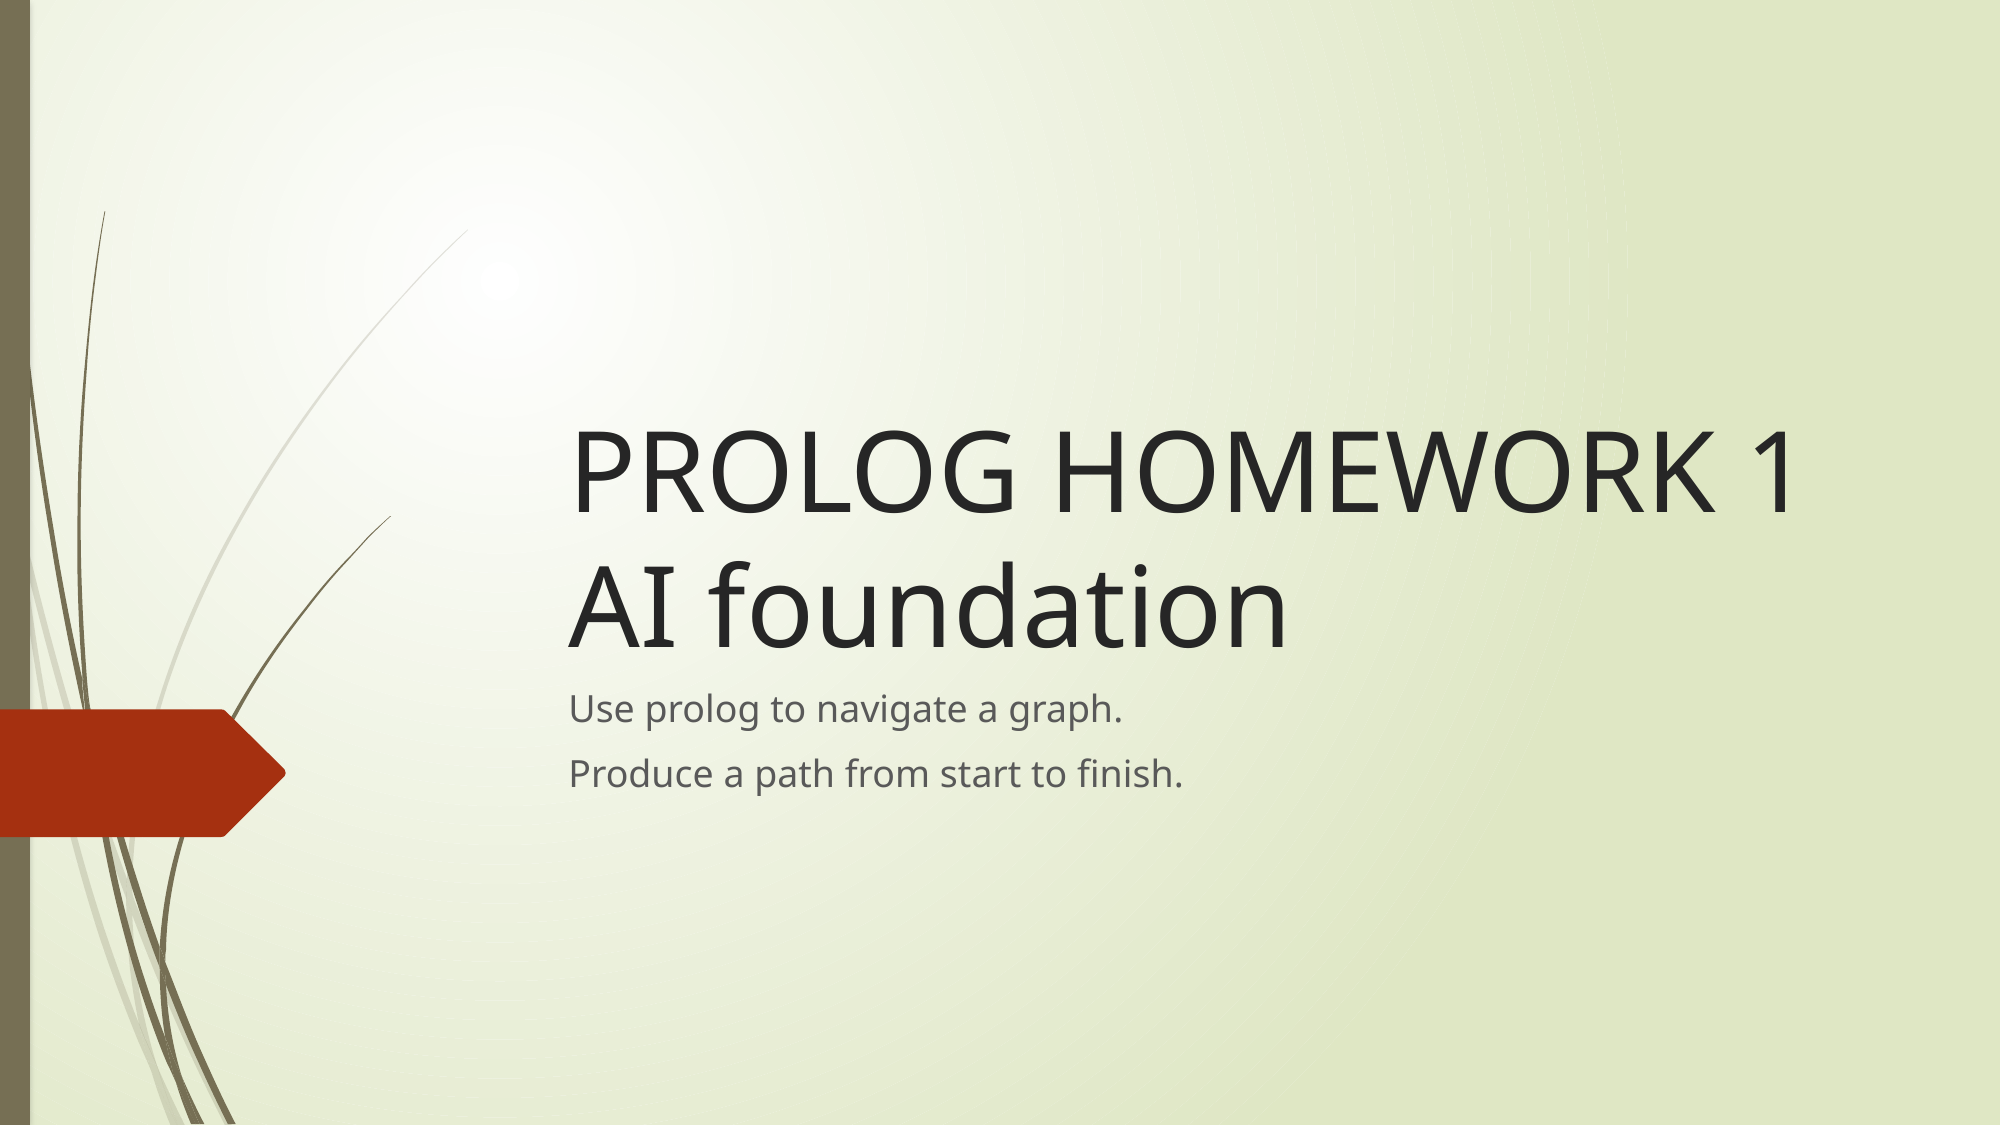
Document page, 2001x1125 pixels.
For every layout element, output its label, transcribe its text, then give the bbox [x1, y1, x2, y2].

title PROLOG HOMEWORK 1 AI foundation [553, 305, 1888, 677]
subtitle Use prolog to navigate a graph. Produce a path from start to finish. [553, 677, 1888, 862]
